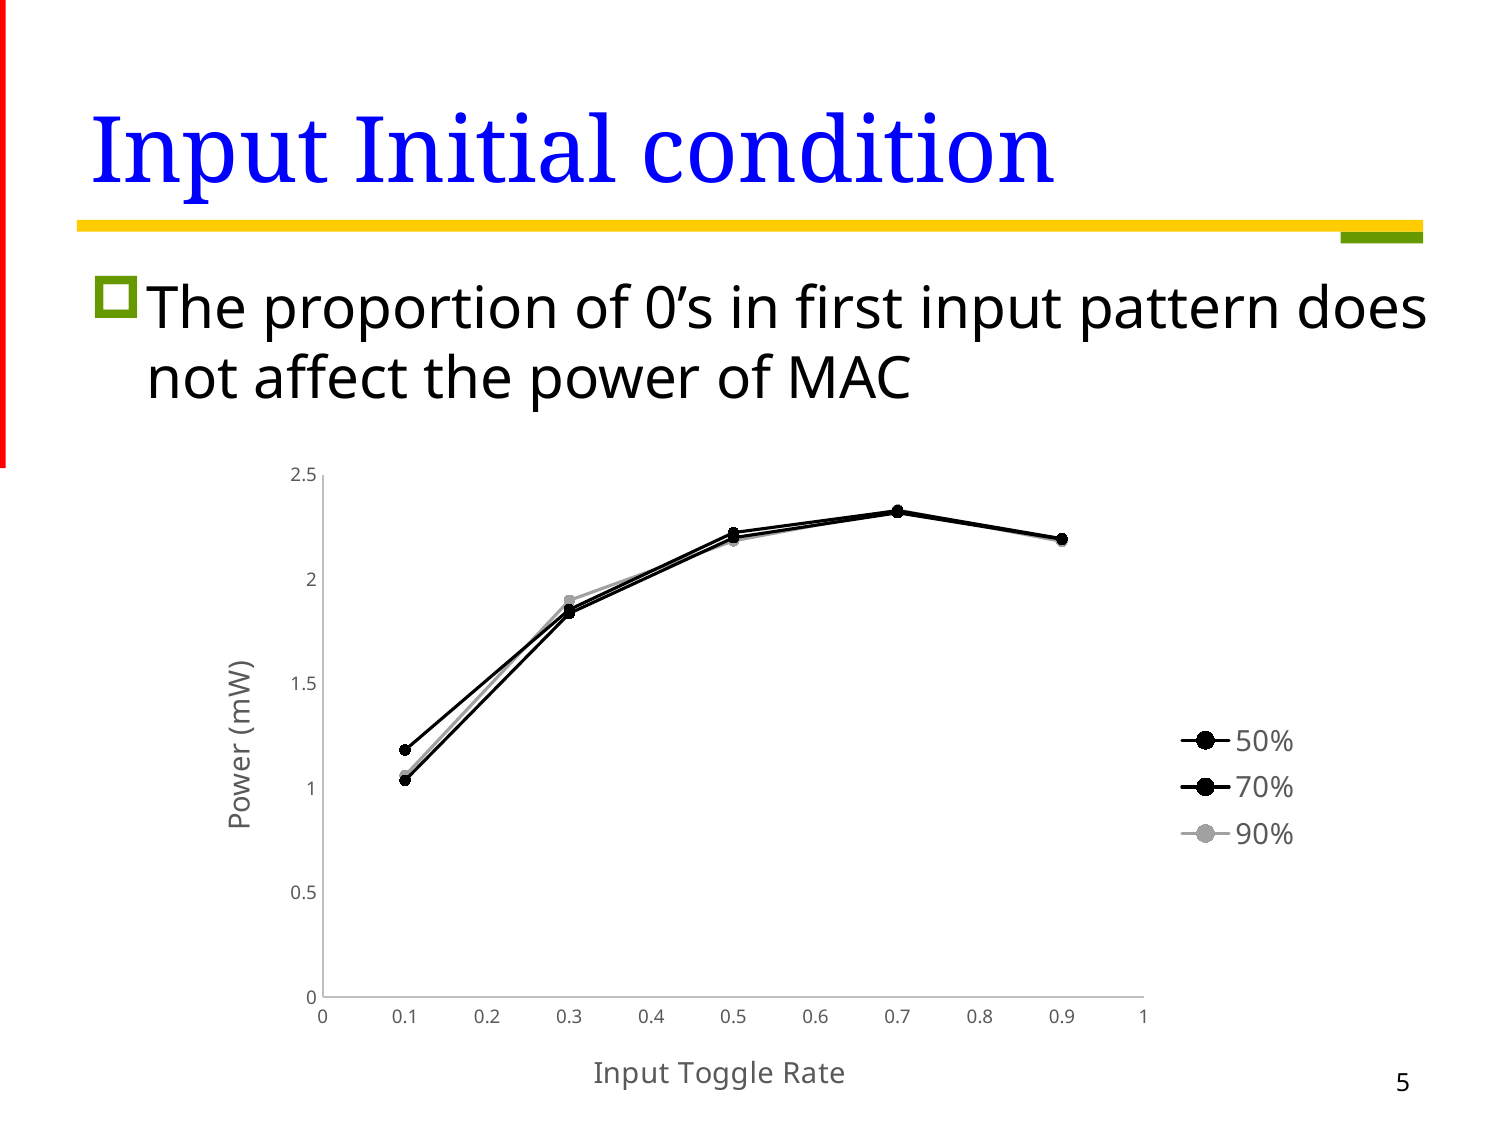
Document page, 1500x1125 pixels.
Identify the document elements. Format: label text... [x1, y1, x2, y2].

list The proportion of 0’s in first input pattern does not affect the power of MAC [75, 262, 1459, 1006]
slide_number 5 [1317, 1058, 1425, 1100]
title Input Initial condition [75, 21, 1425, 208]
chart [182, 447, 1317, 1125]
